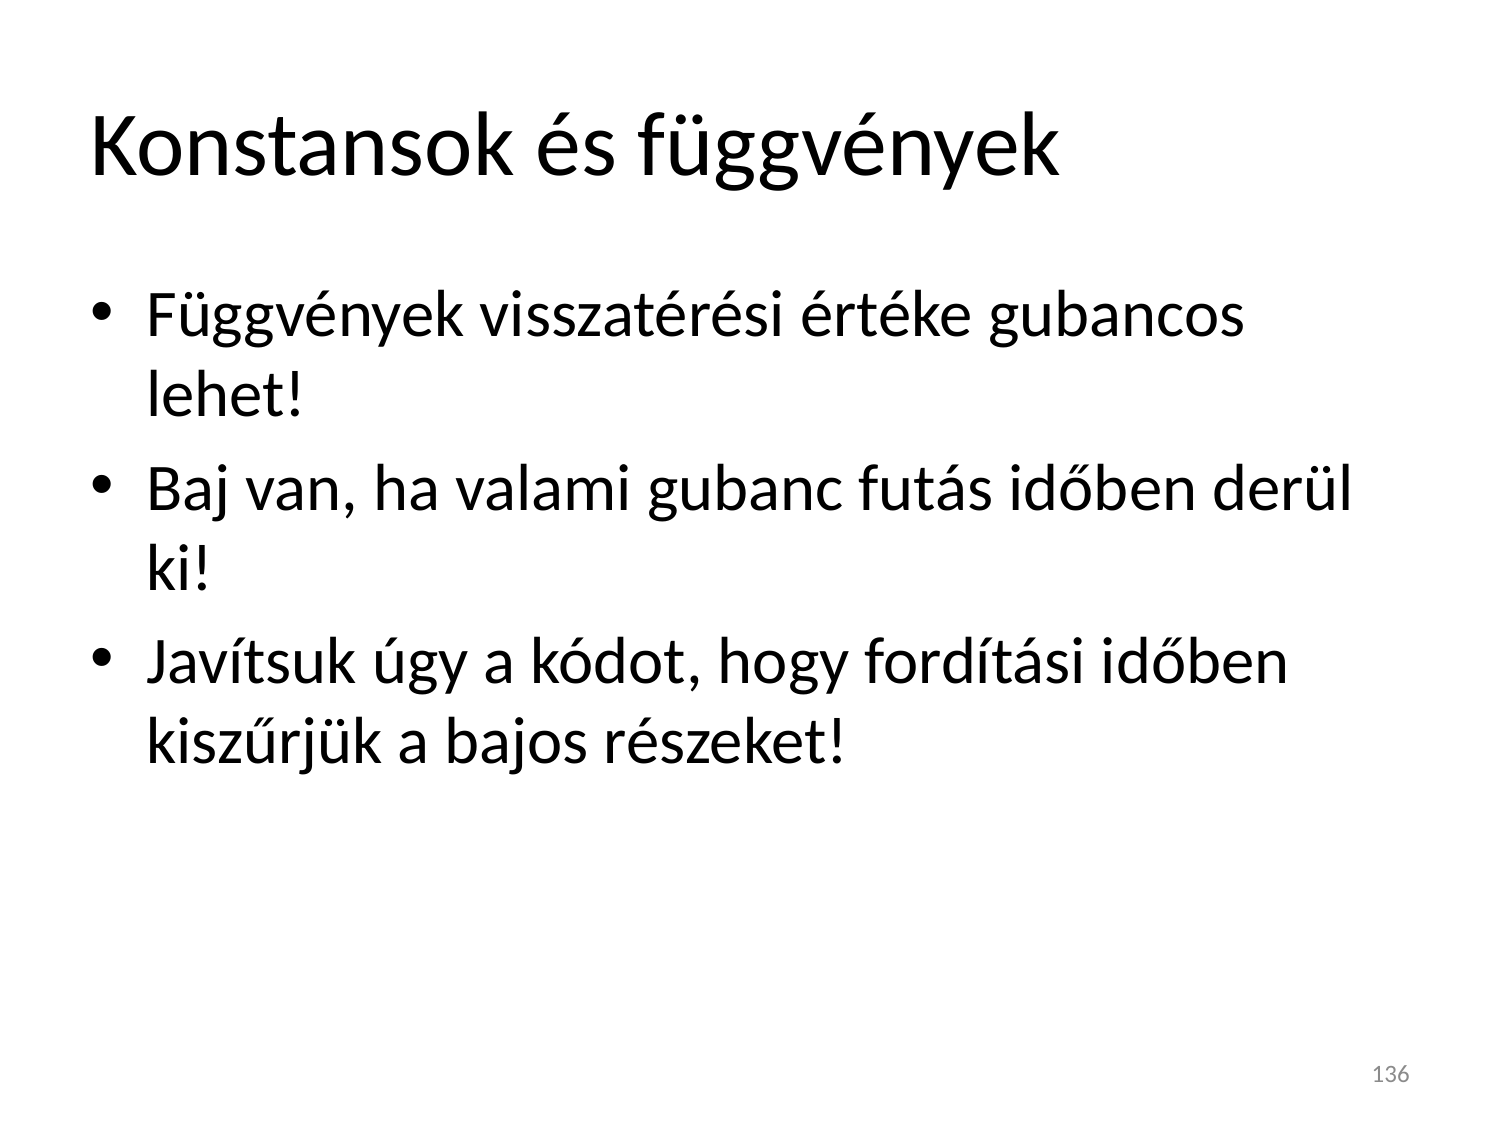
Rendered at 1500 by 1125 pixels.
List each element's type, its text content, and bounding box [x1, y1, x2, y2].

list Függvények visszatérési értéke gubancos lehet! Baj van, ha valami gubanc futás időben derül ki! Javítsuk úgy a kódot, hogy fordítási időben kiszűrjük a bajos részeket! [74, 262, 1426, 1006]
title Konstansok és függvények [74, 44, 1426, 233]
slide_number 136 [1074, 1042, 1425, 1103]
